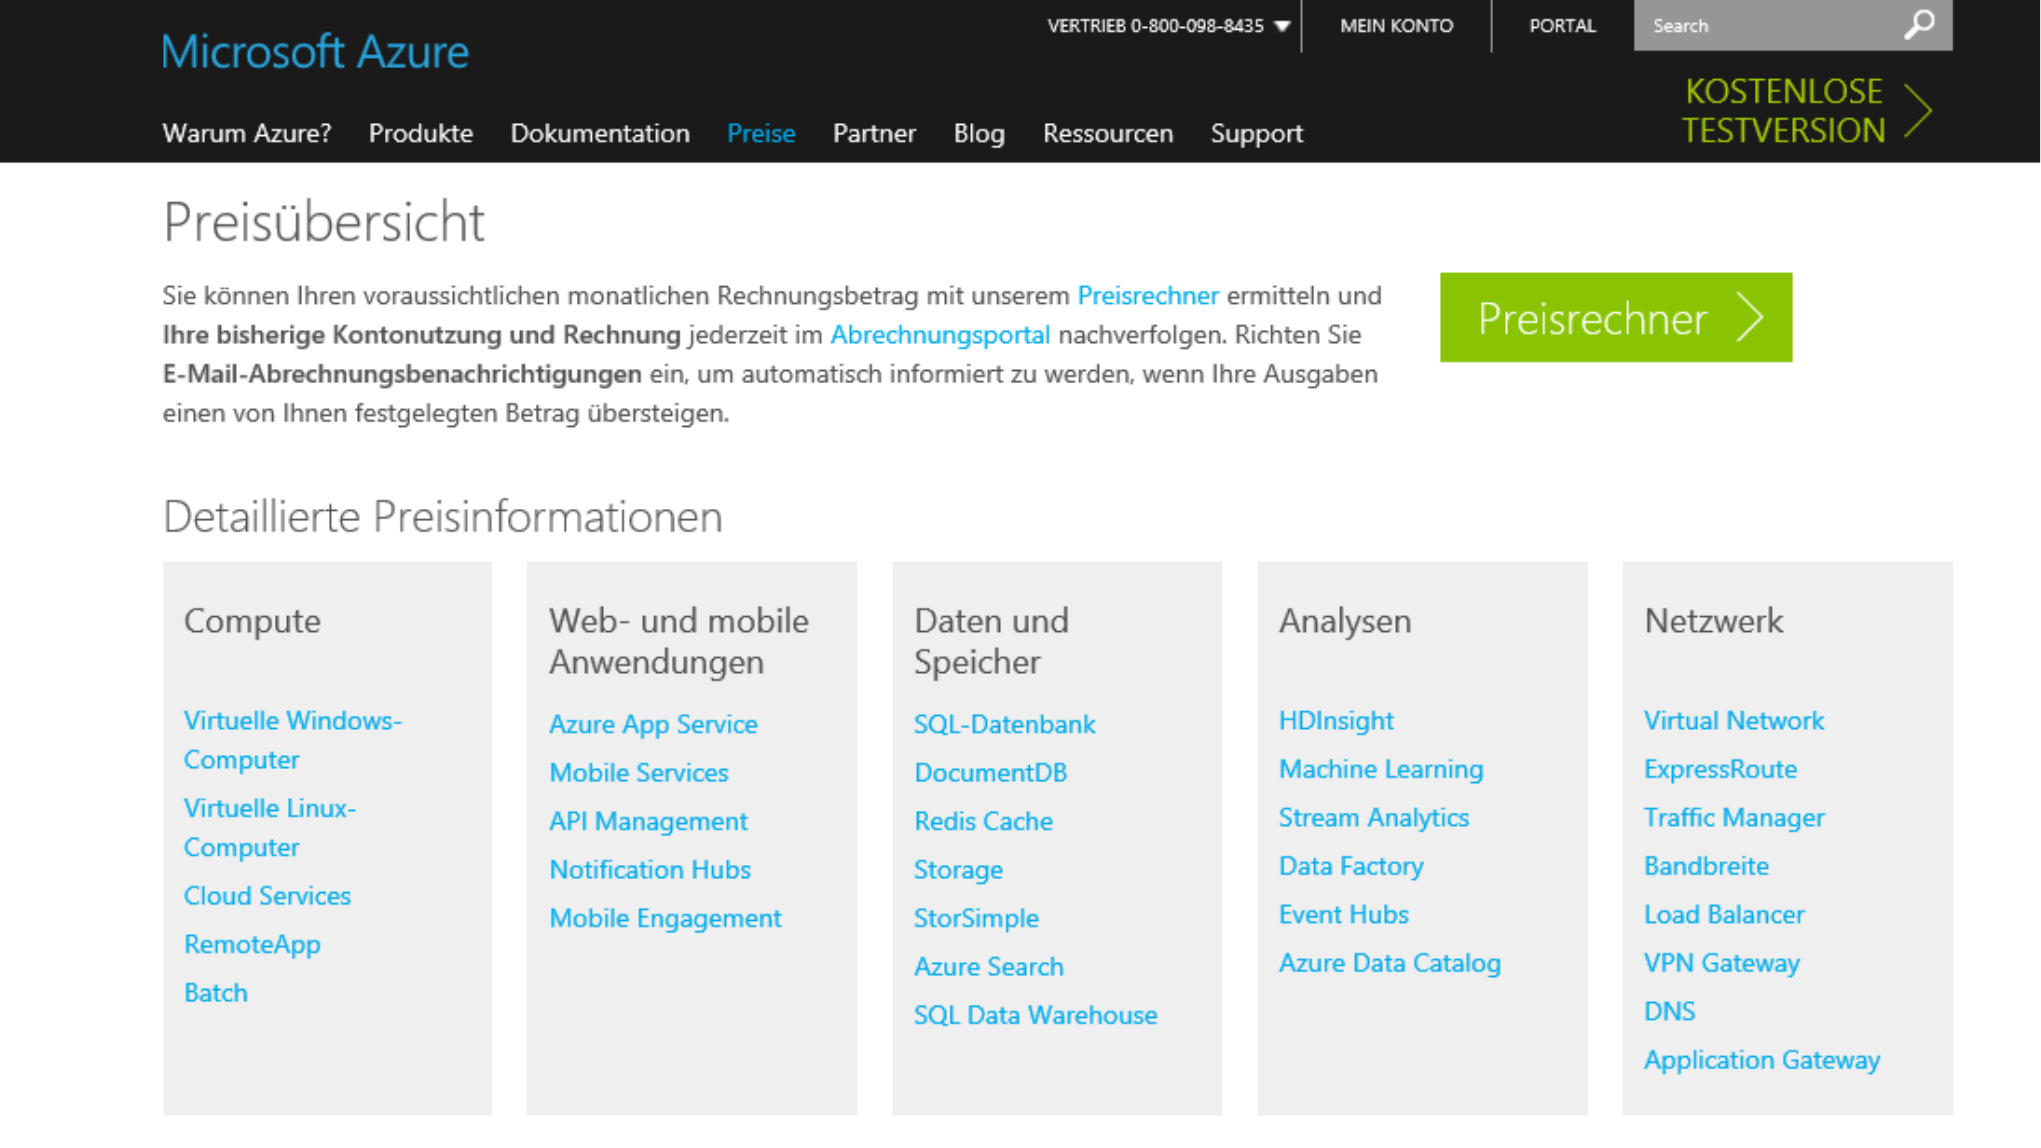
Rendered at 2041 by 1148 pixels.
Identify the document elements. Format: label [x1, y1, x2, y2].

list [0, 0, 2041, 1148]
